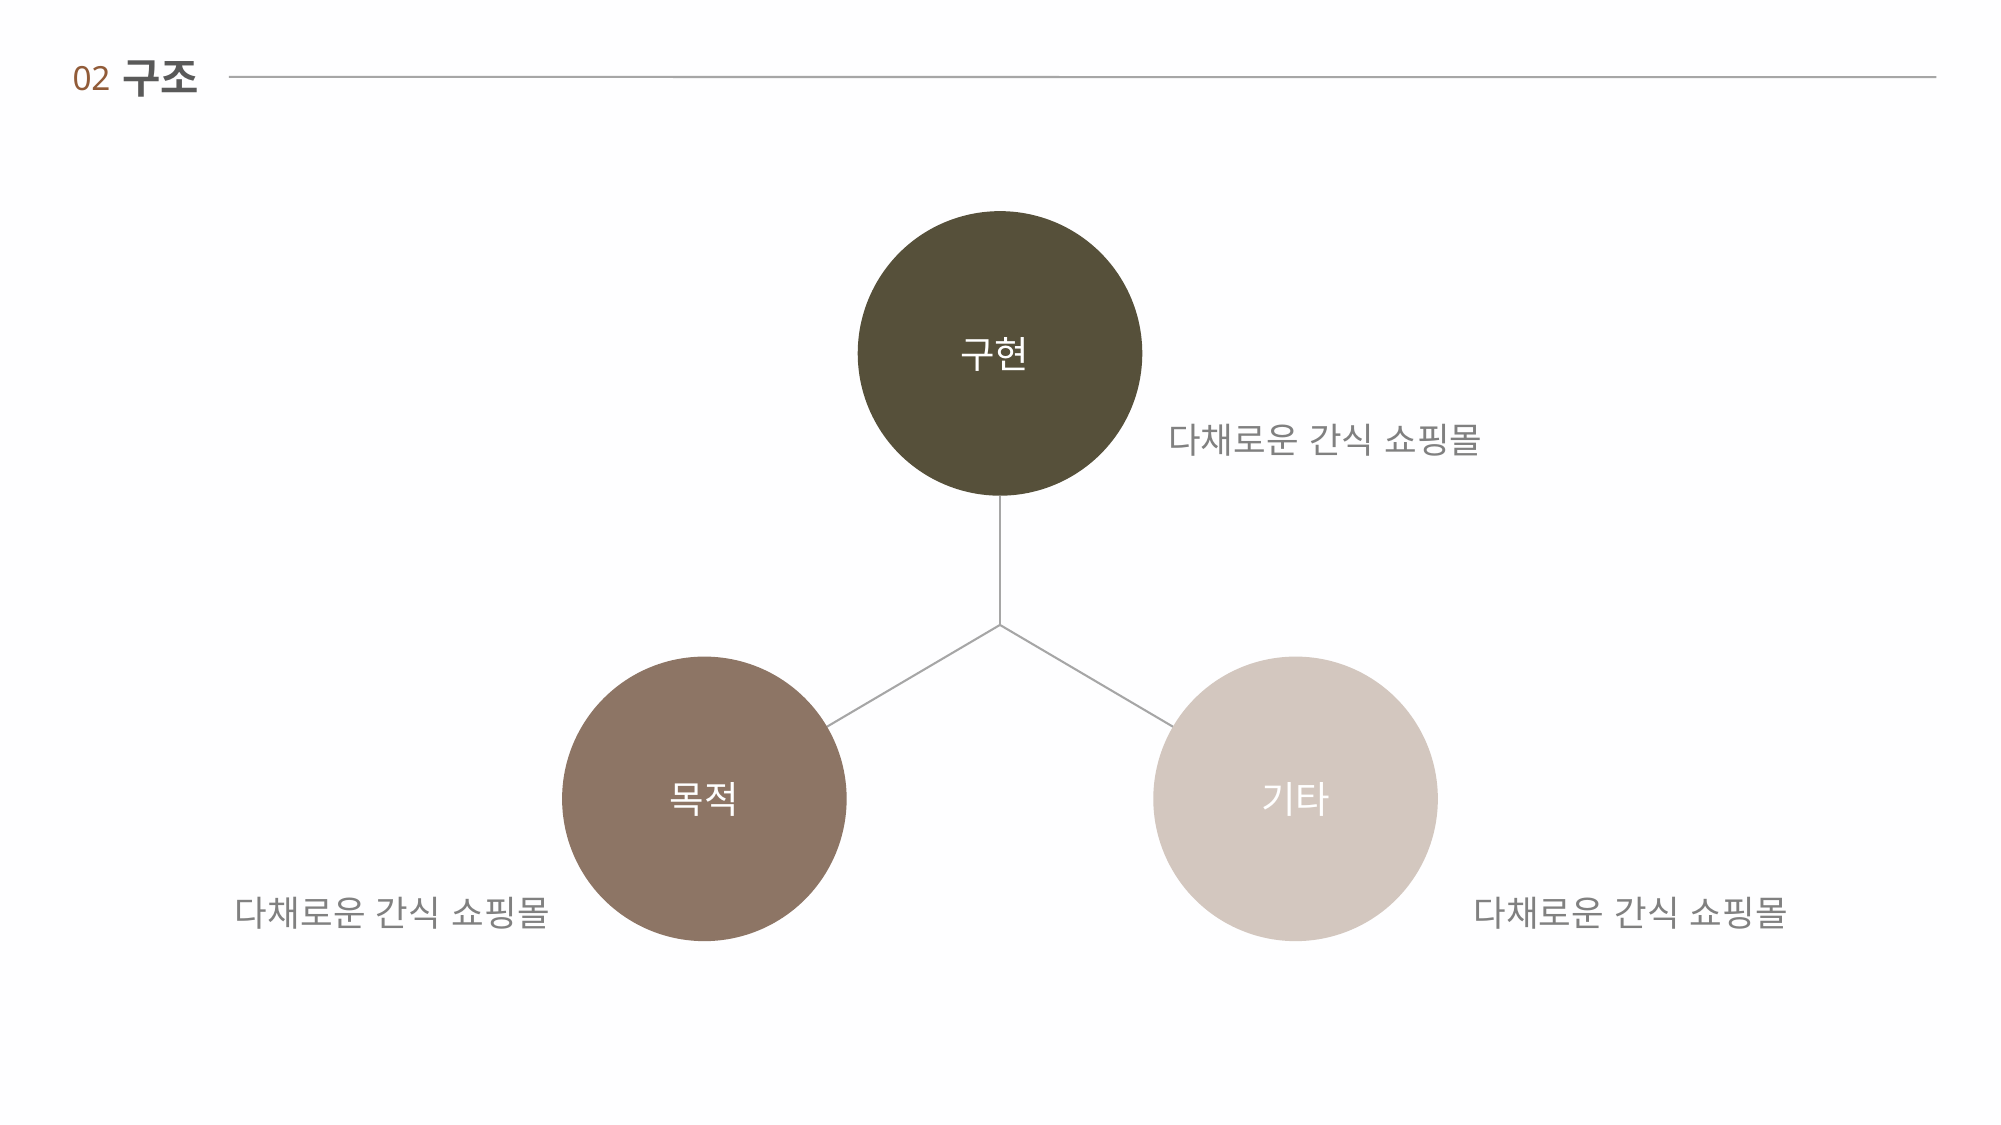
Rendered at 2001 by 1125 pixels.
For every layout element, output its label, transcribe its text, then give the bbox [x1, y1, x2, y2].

text_box 02 [57, 49, 107, 105]
text_box 다채로운 간식 쇼핑몰 [220, 868, 683, 941]
text_box 구조 [107, 44, 265, 110]
text_box 다채로운 간식 쇼핑몰 [1458, 868, 1862, 941]
text_box 다채로운 간식 쇼핑몰 [1153, 395, 1556, 468]
text_box 목적 [562, 656, 847, 942]
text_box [703, 495, 1297, 800]
text_box 구현 [856, 209, 1144, 493]
text_box 기타 [1153, 656, 1438, 942]
